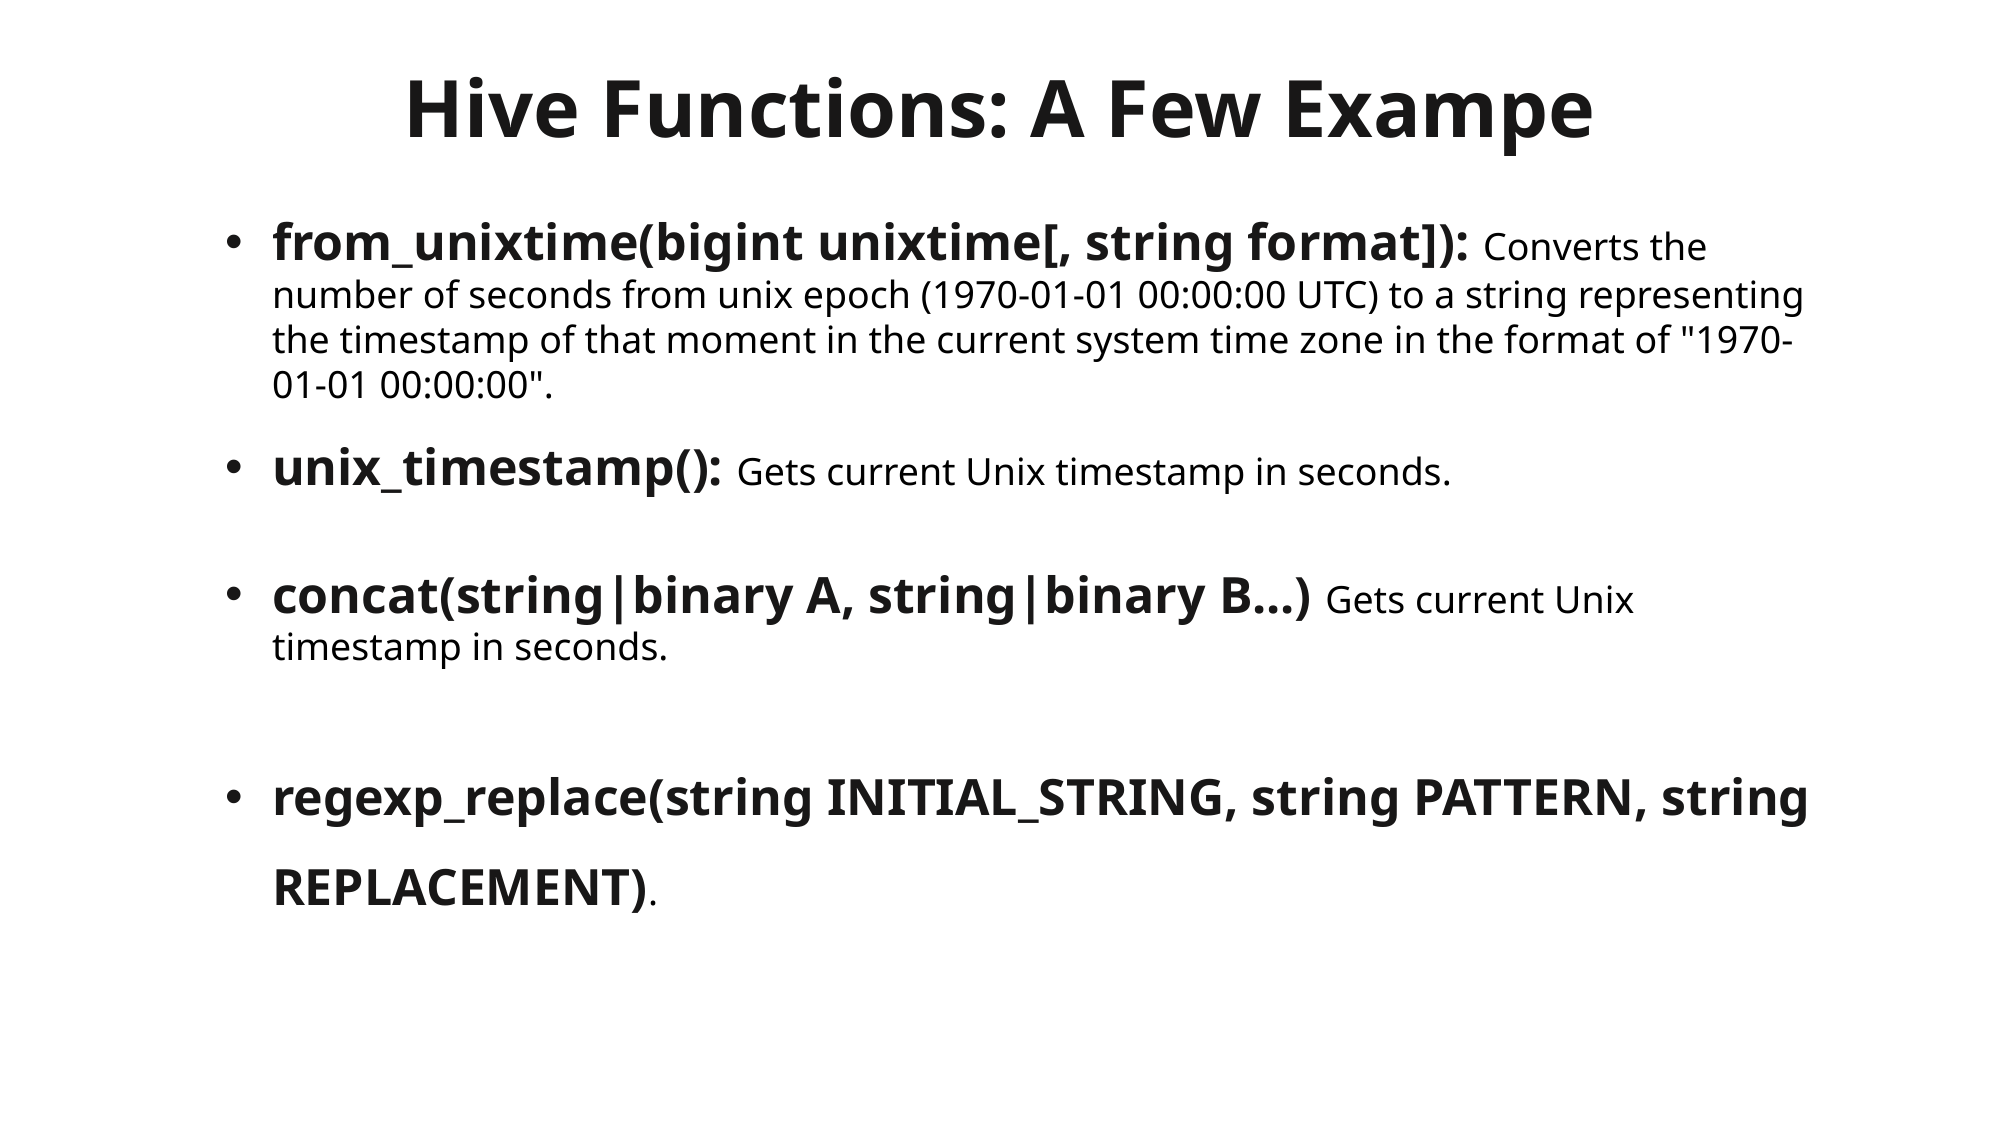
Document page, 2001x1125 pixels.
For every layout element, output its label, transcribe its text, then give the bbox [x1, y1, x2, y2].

text_box from_unixtime(bigint unixtime[, string format]): Converts the number of seconds from unix epoch (1970-01-01 00:00:00 UTC) to a string representing the timestamp of that moment in the current system time zone in the format of "1970-01-01 00:00:00". unix_timestamp(): Gets current Unix timestamp in seconds. concat(string|binary A, string|binary B...) Gets current Unix timestamp in seconds. regexp_replace(string INITIAL_STRING, string PATTERN, string REPLACEMENT). [210, 203, 1833, 991]
title Hive Functions: A Few Exampe [320, 43, 1680, 162]
